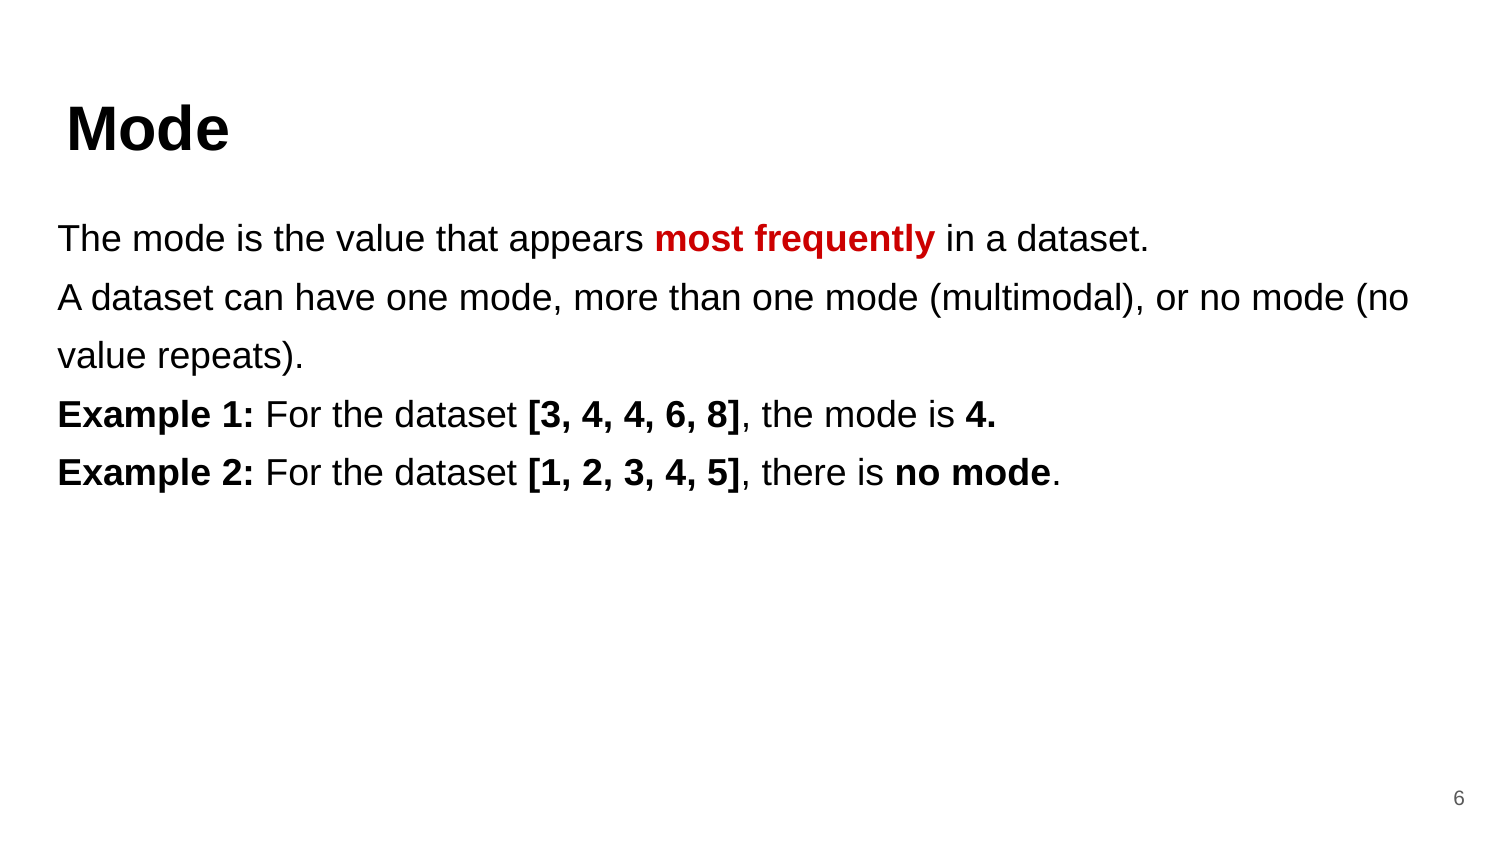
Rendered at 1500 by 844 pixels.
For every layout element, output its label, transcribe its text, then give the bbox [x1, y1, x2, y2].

slide_number ‹#› [1389, 764, 1480, 830]
list The mode is the value that appears most frequently in a dataset. A dataset can have one mode, more than one mode (multimodal), or no mode (no value repeats). Example 1: For the dataset [3, 4, 4, 6, 8], the mode is 4. Example 2: For the dataset [1, 2, 3, 4, 5], there is no mode. [42, 185, 1462, 830]
title Mode [51, 72, 1449, 167]
